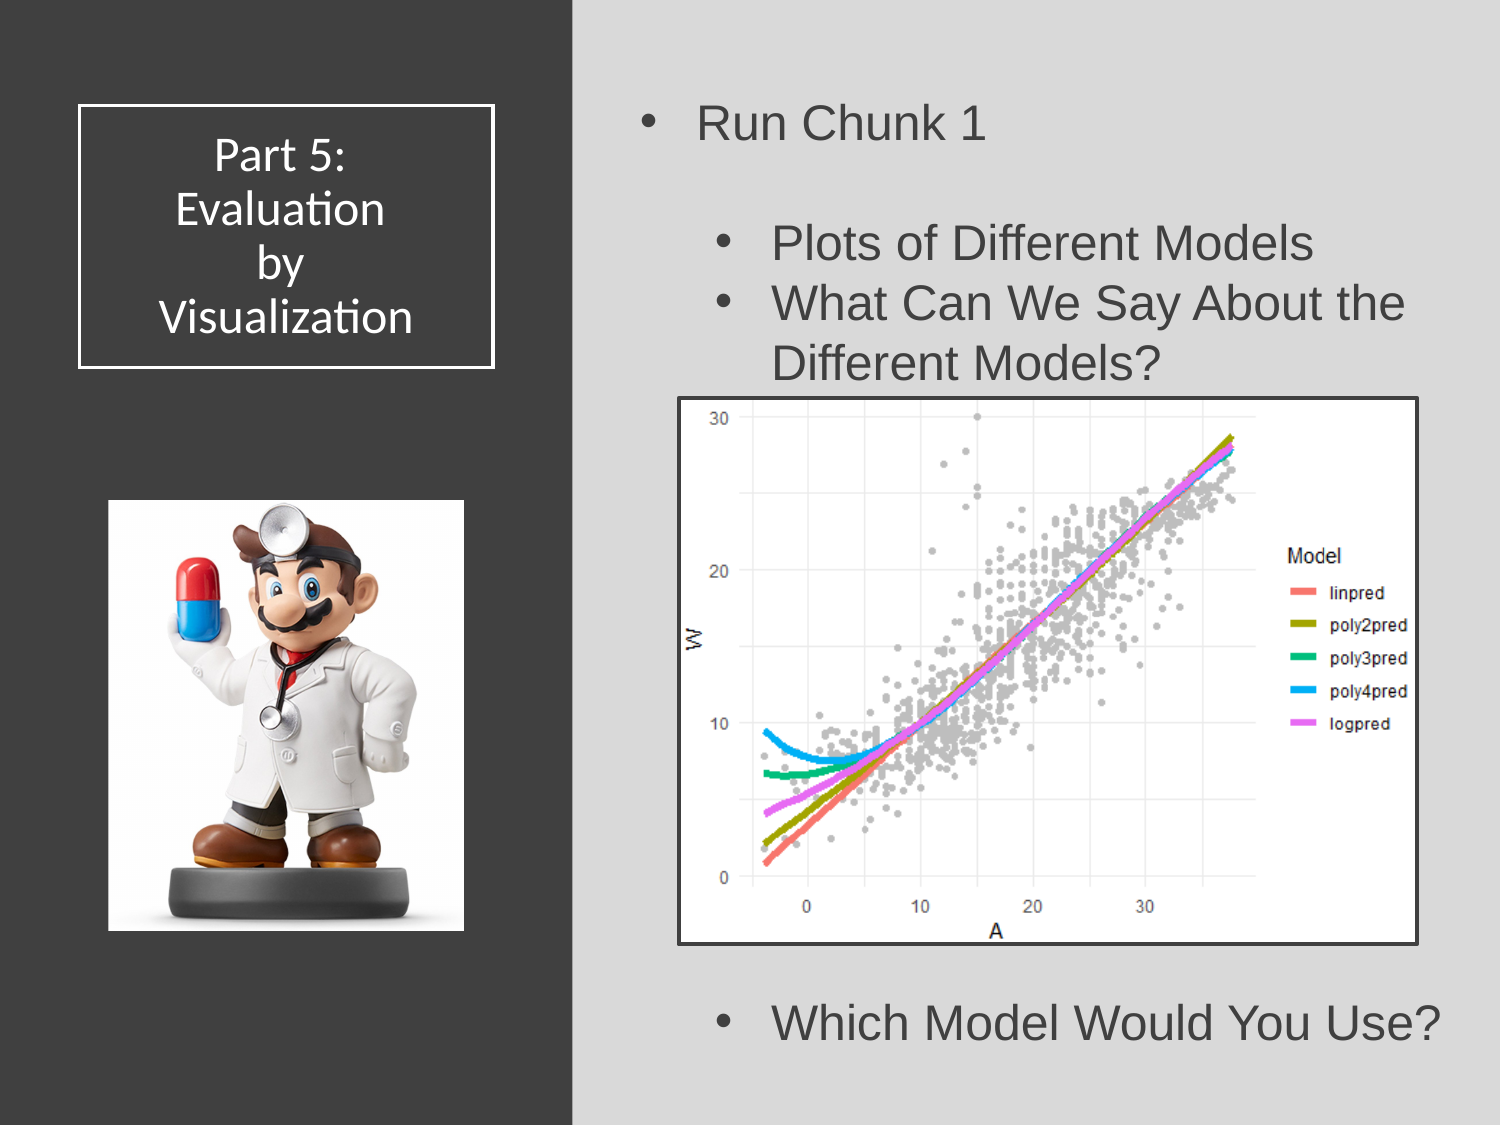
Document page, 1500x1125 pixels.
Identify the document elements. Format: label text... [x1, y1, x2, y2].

text_box [0, 0, 573, 1125]
picture [107, 499, 465, 931]
title Part 5: Evaluation by Visualization [78, 105, 494, 368]
text_box Run Chunk 1 Plots of Different Models What Can We Say About the Different Models? Which Model Would You Use? [624, 83, 1500, 1058]
picture [680, 399, 1415, 943]
